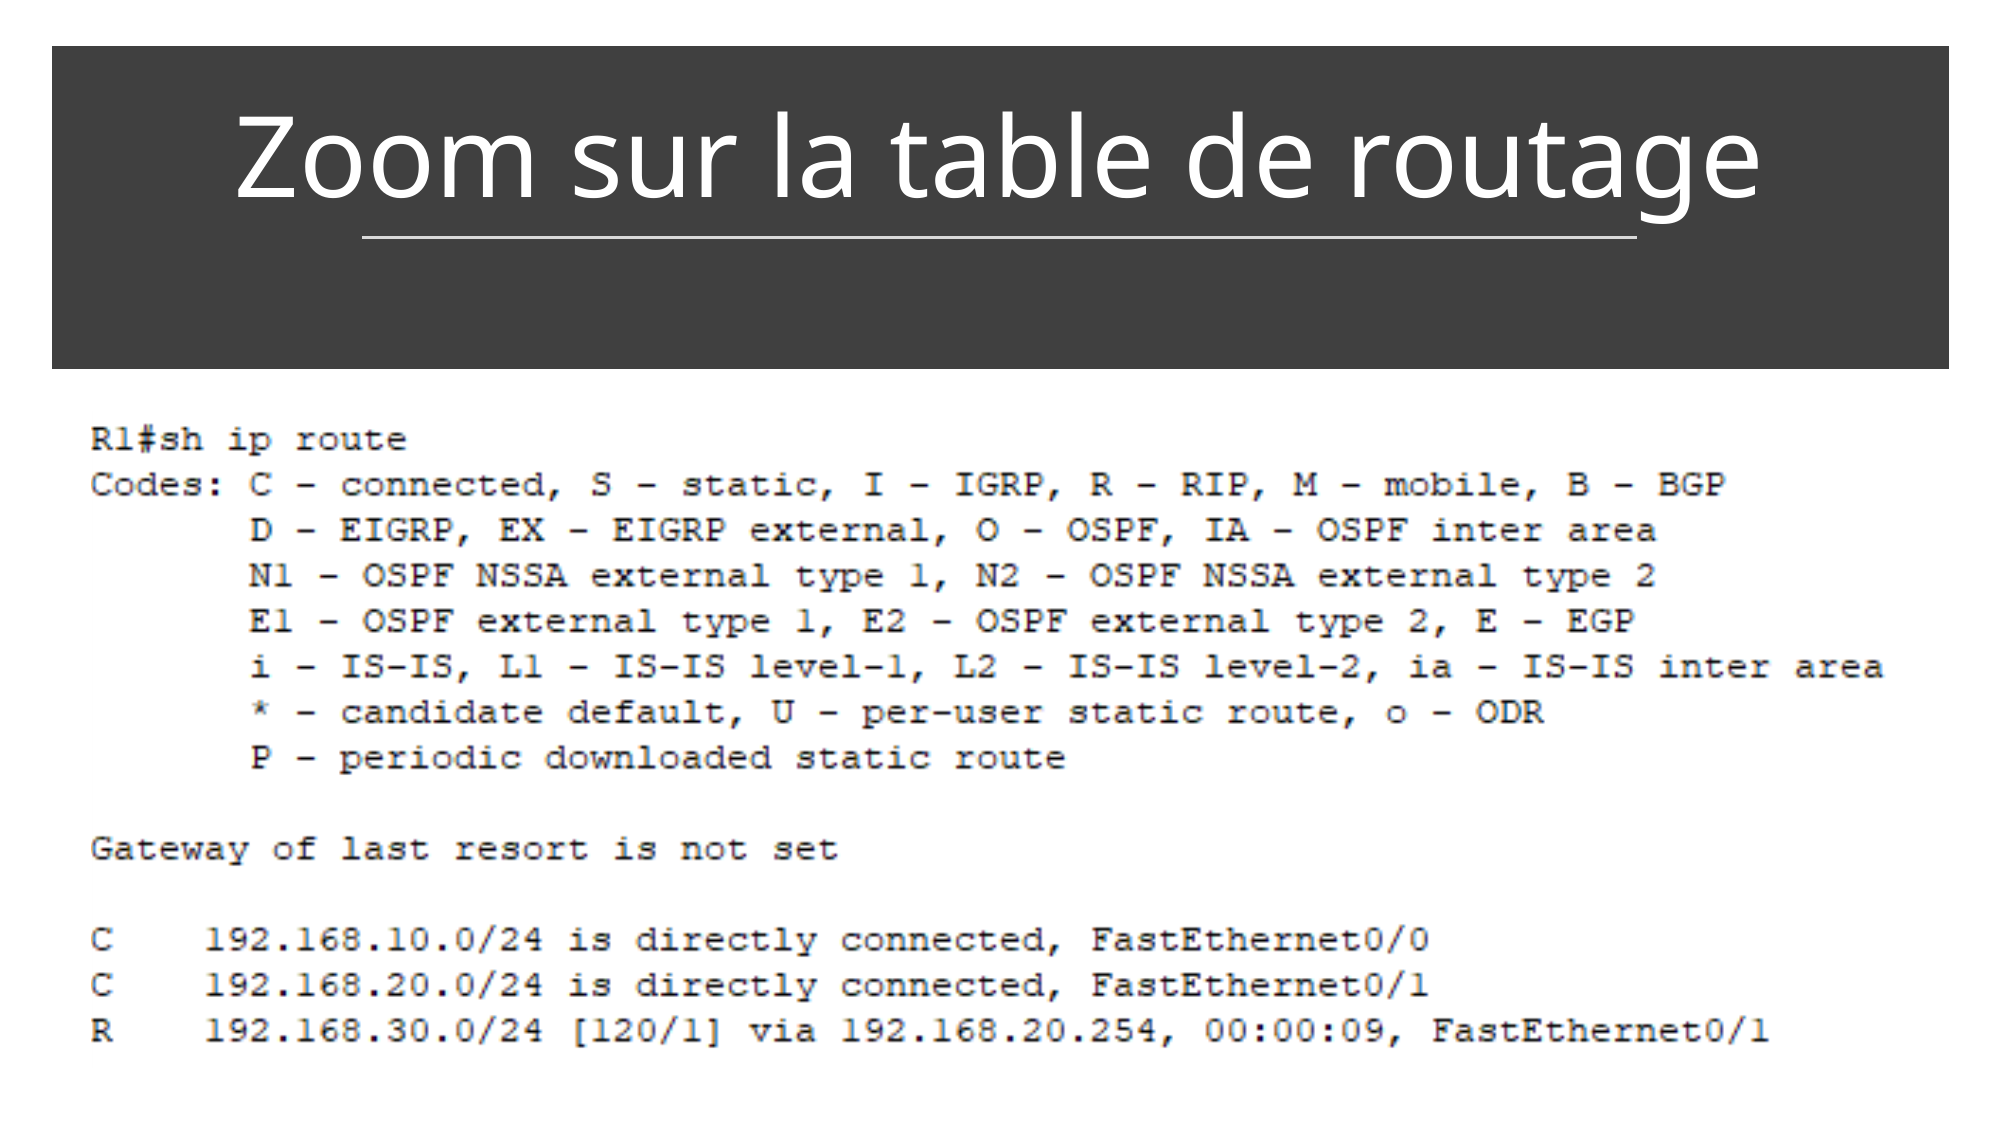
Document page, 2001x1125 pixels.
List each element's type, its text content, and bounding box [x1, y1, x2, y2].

text_box [61, 55, 1939, 360]
title Zoom sur la table de routage [86, 76, 1914, 230]
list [91, 411, 1900, 1068]
